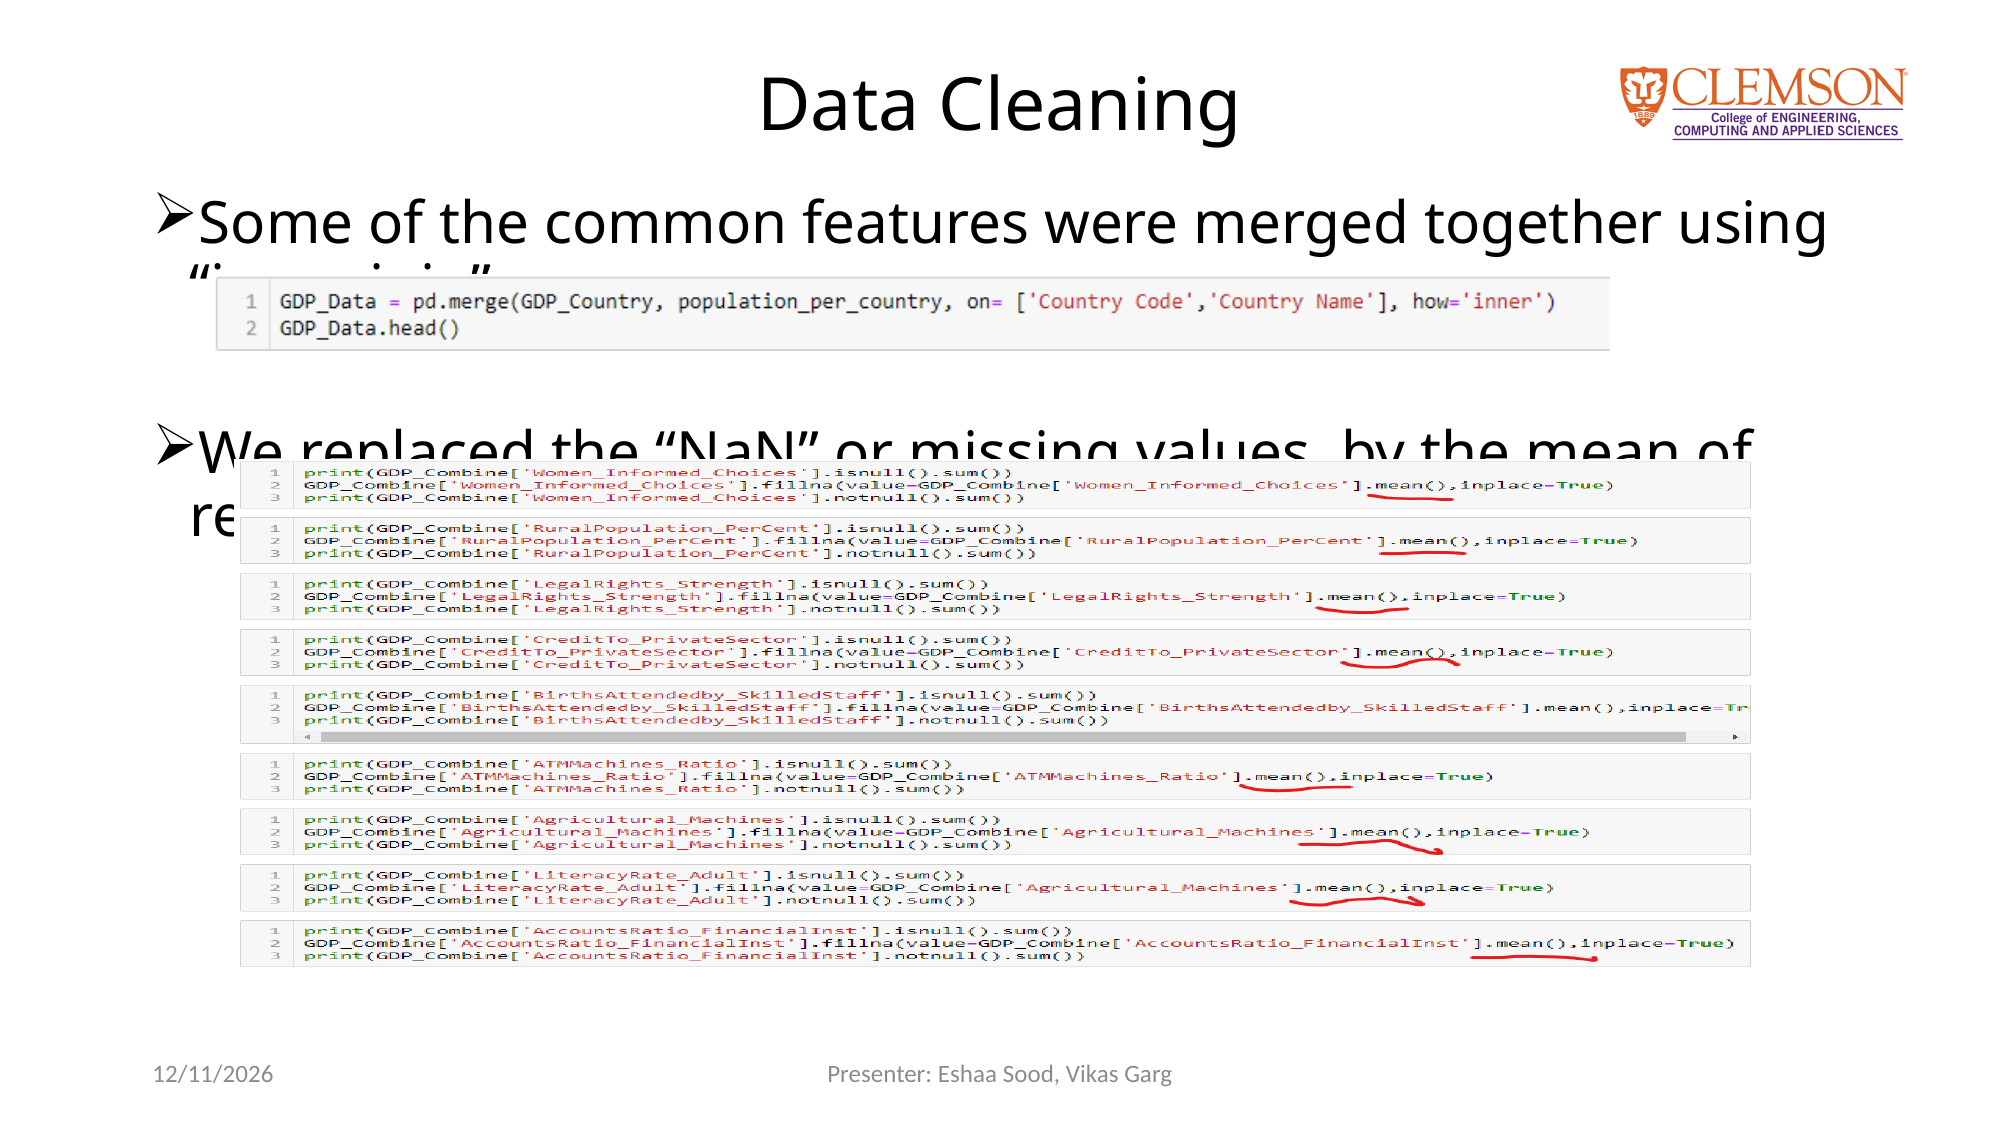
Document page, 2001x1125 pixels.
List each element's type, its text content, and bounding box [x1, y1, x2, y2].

picture [213, 274, 1610, 351]
title Data Cleaning [137, 59, 1863, 155]
footer Presenter: Eshaa Sood, Vikas Garg [662, 1042, 1338, 1103]
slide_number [137, 1042, 588, 1103]
list Some of the common features were merged together using “inner join”. We replaced the “NaN” or missing values, by the mean of respective columns: [137, 185, 1863, 1014]
picture [1609, 59, 1924, 151]
picture [234, 459, 1766, 969]
